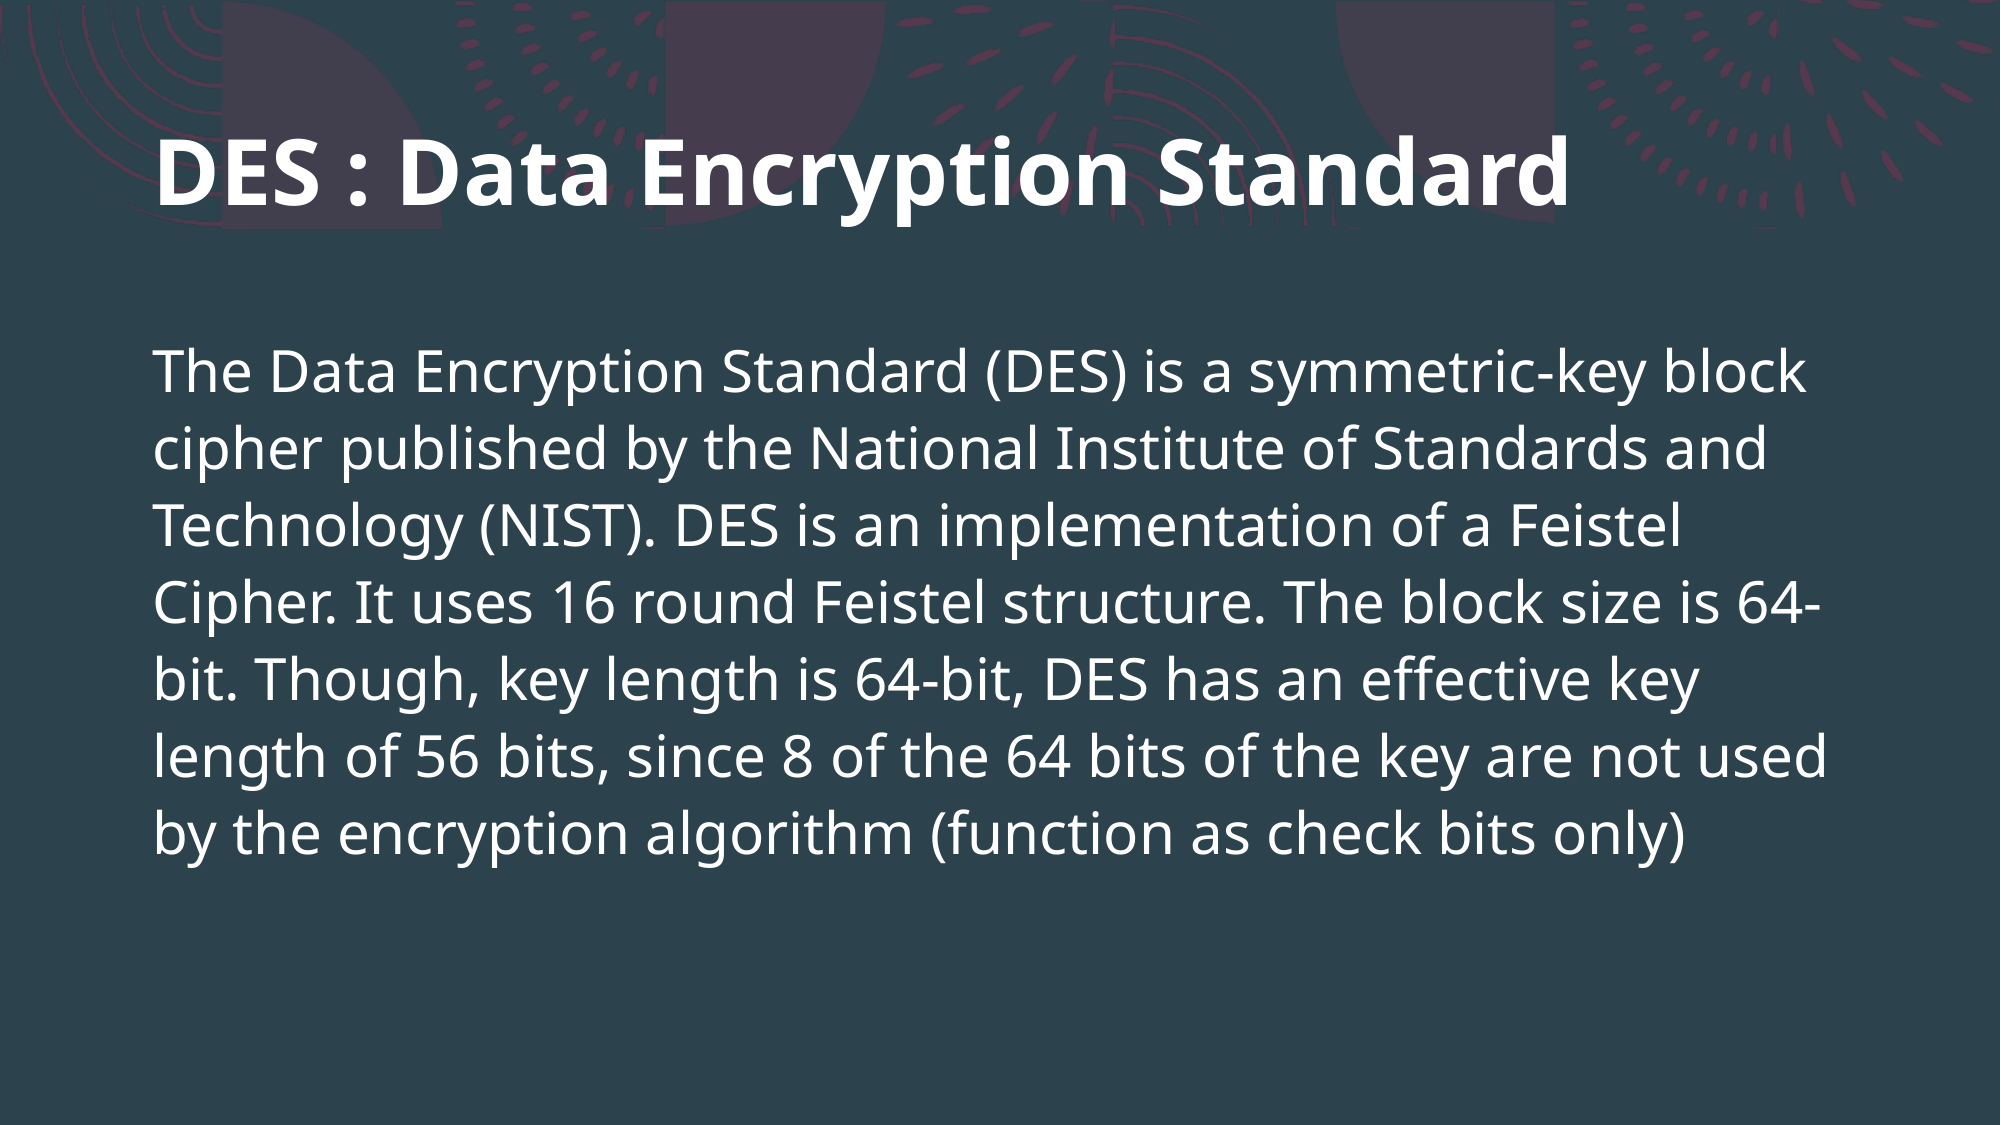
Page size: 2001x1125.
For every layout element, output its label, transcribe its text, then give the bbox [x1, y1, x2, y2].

title DES : Data Encryption Standard [137, 60, 1863, 278]
list The Data Encryption Standard (DES) is a symmetric-key block cipher published by the National Institute of Standards and Technology (NIST). DES is an implementation of a Feistel Cipher. It uses 16 round Feistel structure. The block size is 64-bit. Though, key length is 64-bit, DES has an effective key length of 56 bits, since 8 of the 64 bits of the key are not used by the encryption algorithm (function as check bits only) [137, 319, 1863, 1009]
